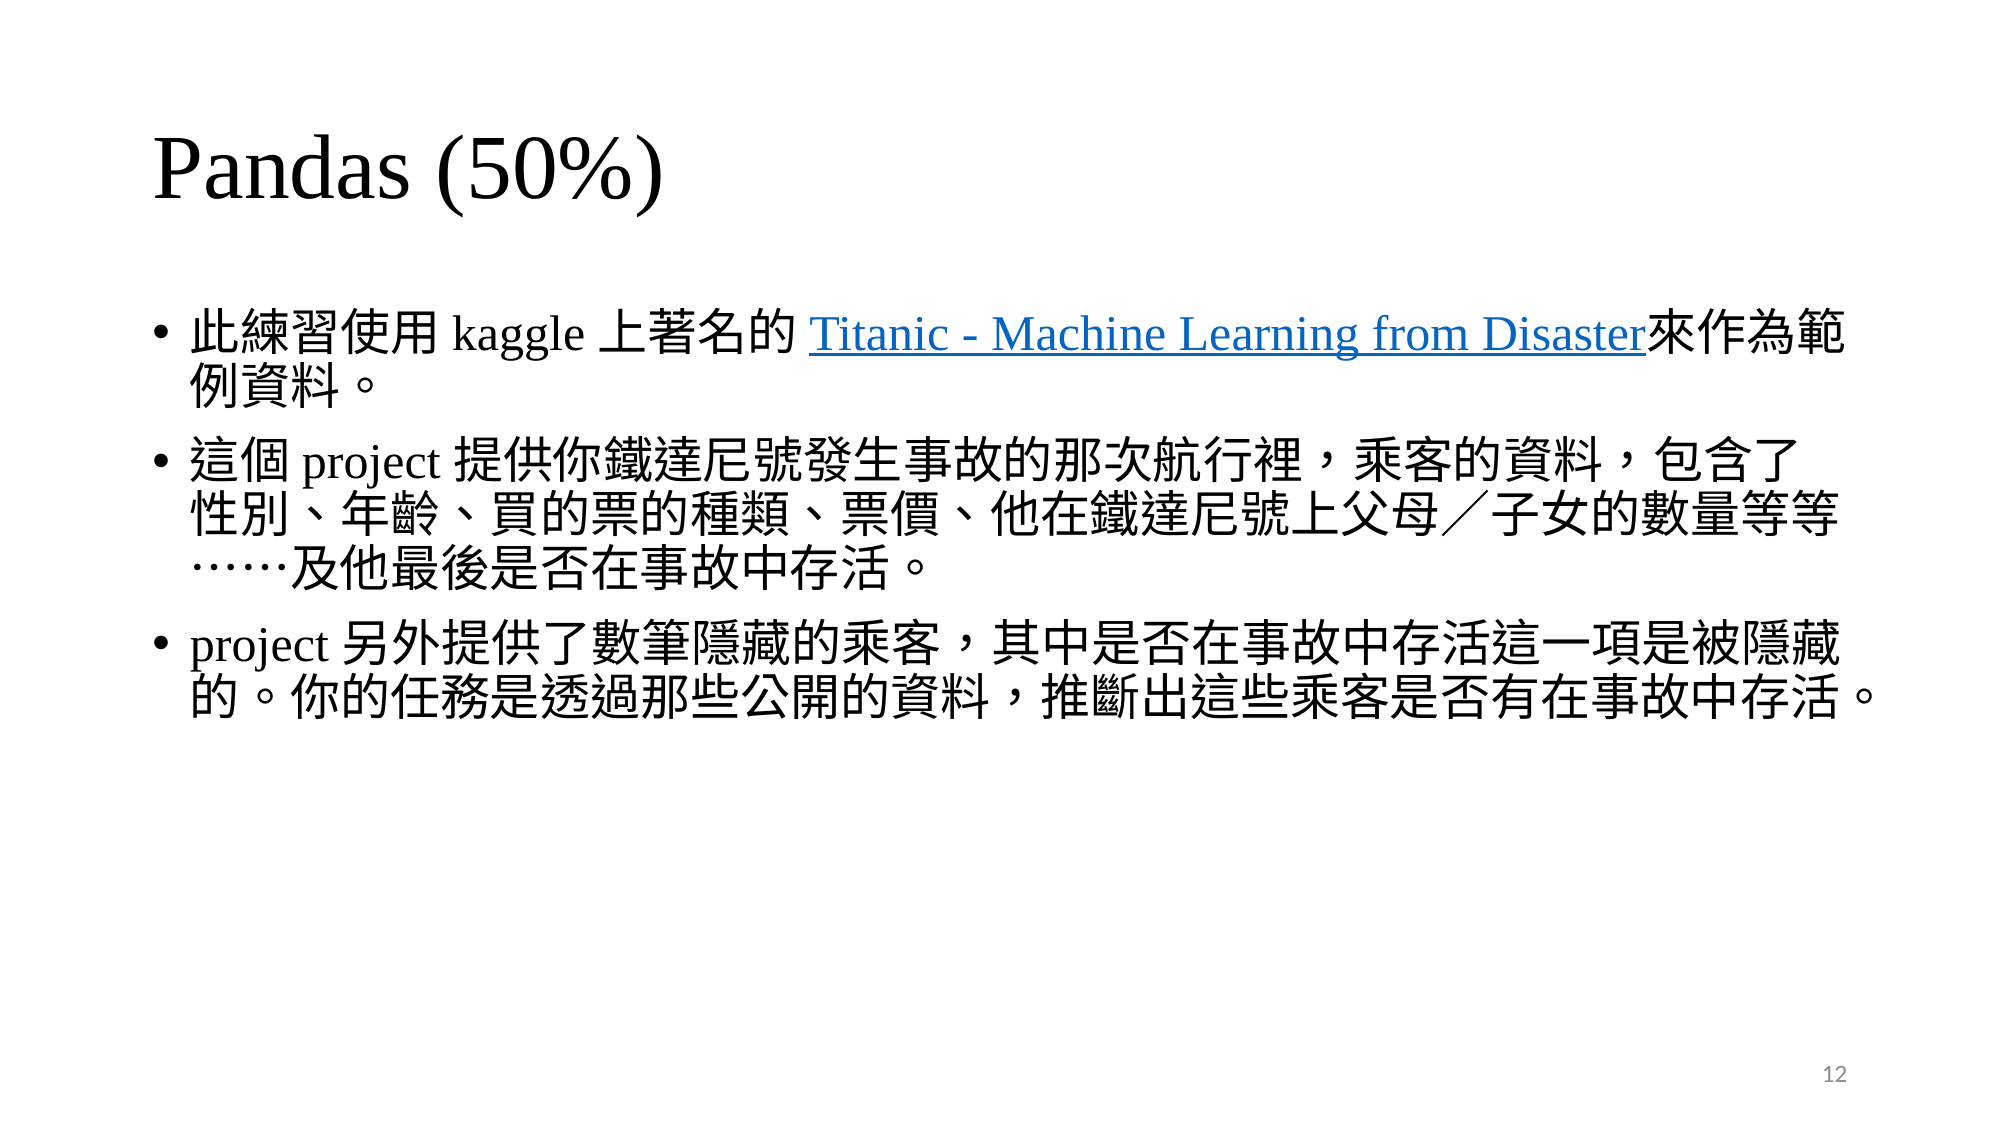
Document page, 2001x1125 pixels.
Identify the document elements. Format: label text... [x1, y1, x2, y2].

title Pandas (50%) [137, 59, 1863, 278]
slide_number 12 [1412, 1042, 1863, 1103]
list 此練習使用kaggle上著名的Titanic - Machine Learning from Disaster來作為範例資料。 這個project提供你鐵達尼號發生事故的那次航行裡，乘客的資料，包含了性別、年齡、買的票的種類、票價、他在鐵達尼號上父母／子女的數量等等……及他最後是否在事故中存活。 project另外提供了數筆隱藏的乘客，其中是否在事故中存活這一項是被隱藏的。你的任務是透過那些公開的資料，推斷出這些乘客是否有在事故中存活。 [137, 299, 1863, 1014]
